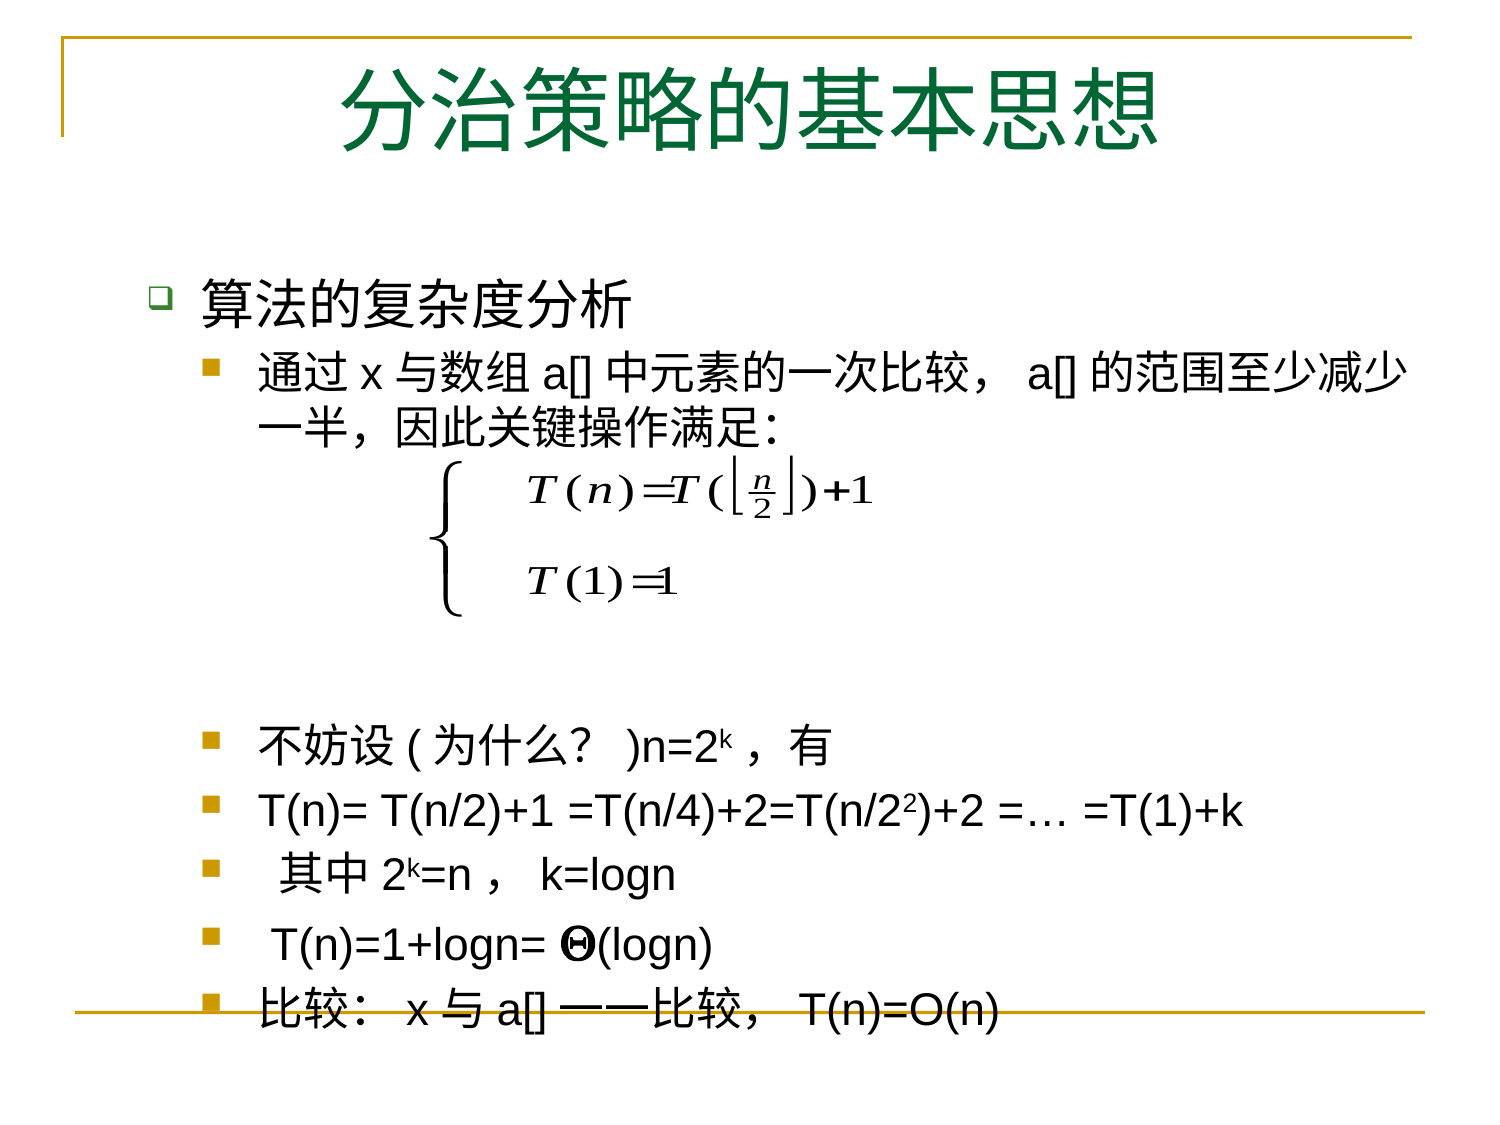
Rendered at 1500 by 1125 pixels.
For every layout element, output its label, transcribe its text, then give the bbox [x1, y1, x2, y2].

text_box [409, 445, 891, 634]
title 分治策略的基本思想 [74, 45, 1426, 233]
list 算法的复杂度分析 通过x与数组a[]中元素的一次比较，a[]的范围至少减少一半，因此关键操作满足： 不妨设(为什么？)n=2k，有 T(n)= T(n/2)+1 =T(n/4)+2=T(n/22)+2 =… =T(1)+k 其中2k=n，k=logn T(n)=1+logn= (logn) 比较：x与a[]一一比较，T(n)=O(n) [74, 262, 1426, 1006]
